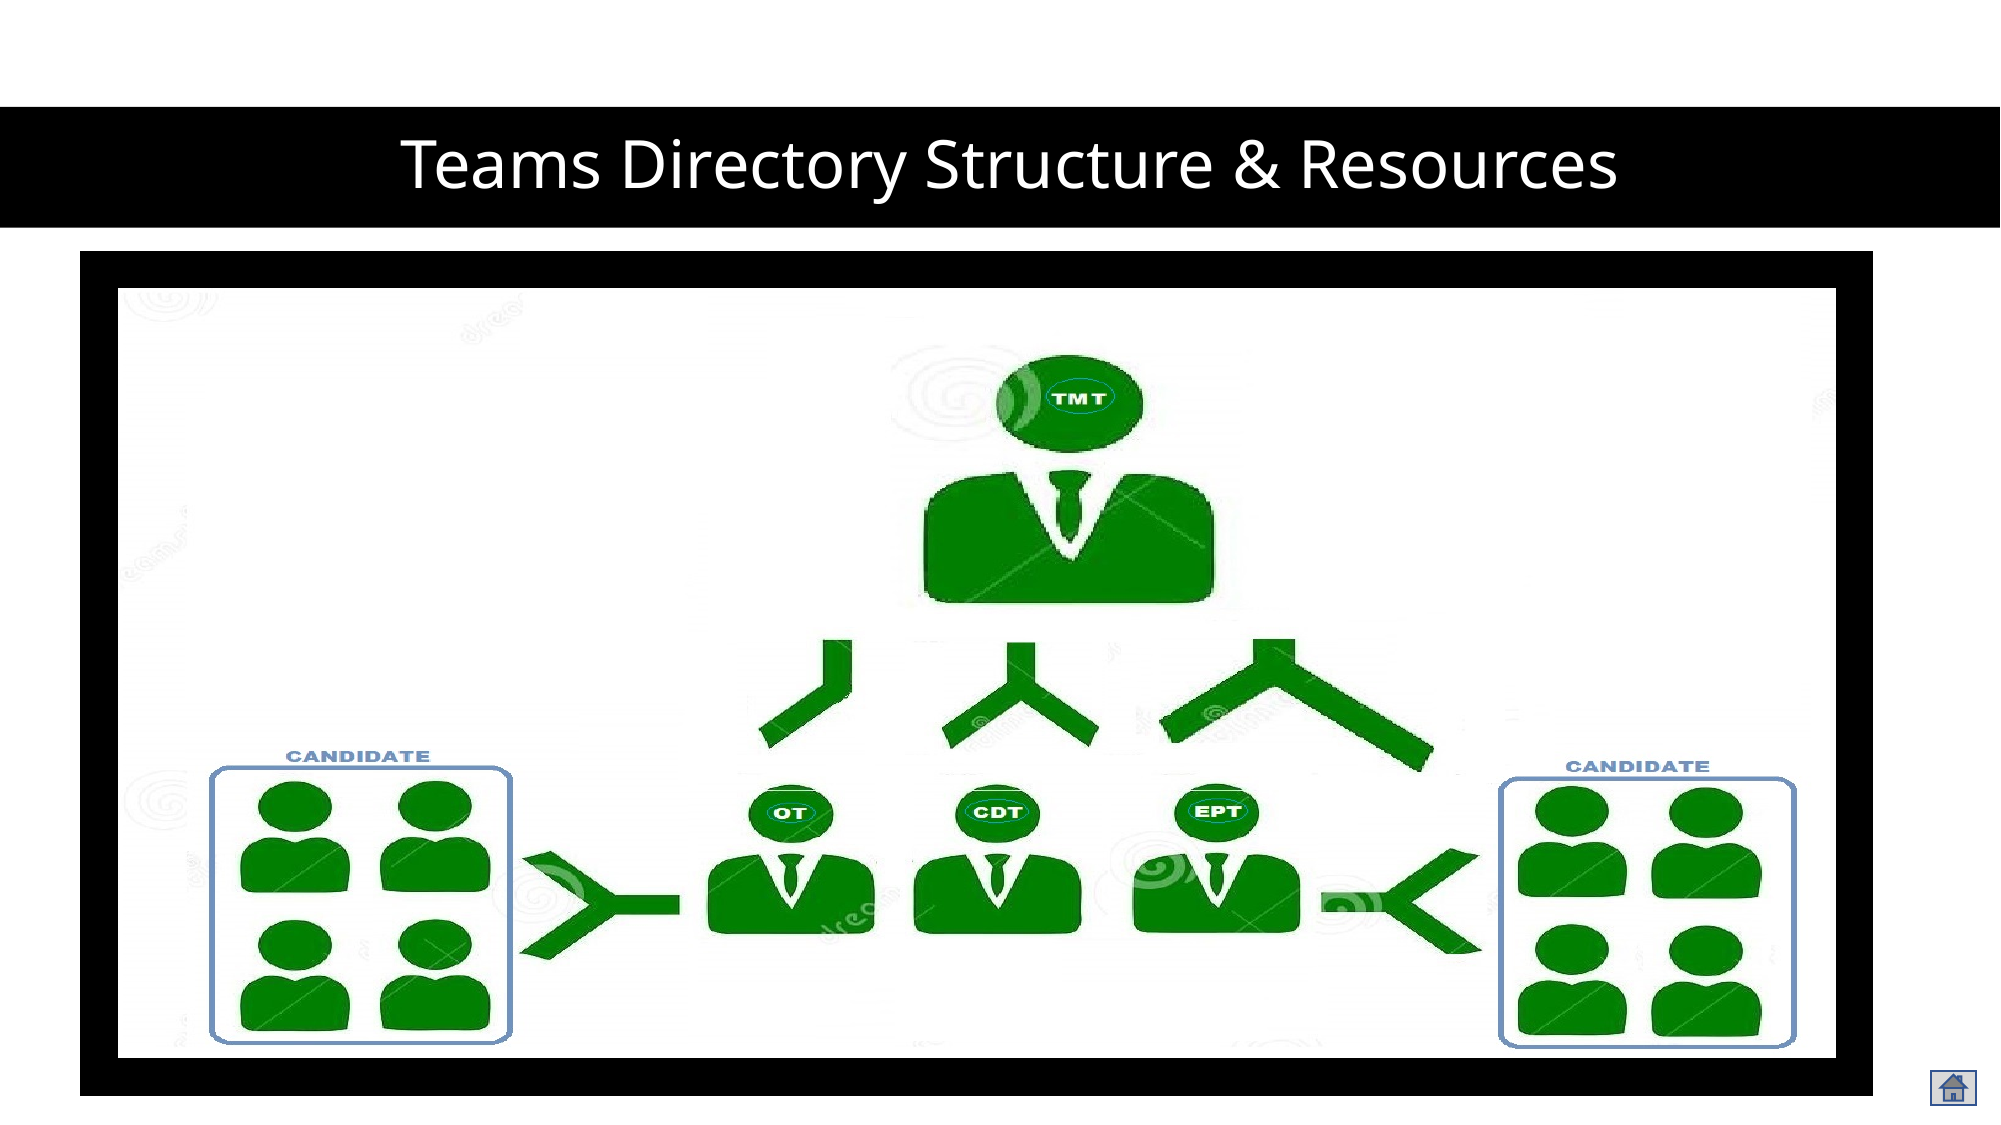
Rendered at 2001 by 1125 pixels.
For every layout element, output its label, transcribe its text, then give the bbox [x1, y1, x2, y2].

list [117, 287, 1836, 1059]
text_box [1930, 1070, 1977, 1106]
title Teams Directory Structure & Resources [91, 105, 1931, 228]
text_box [0, 106, 2000, 229]
